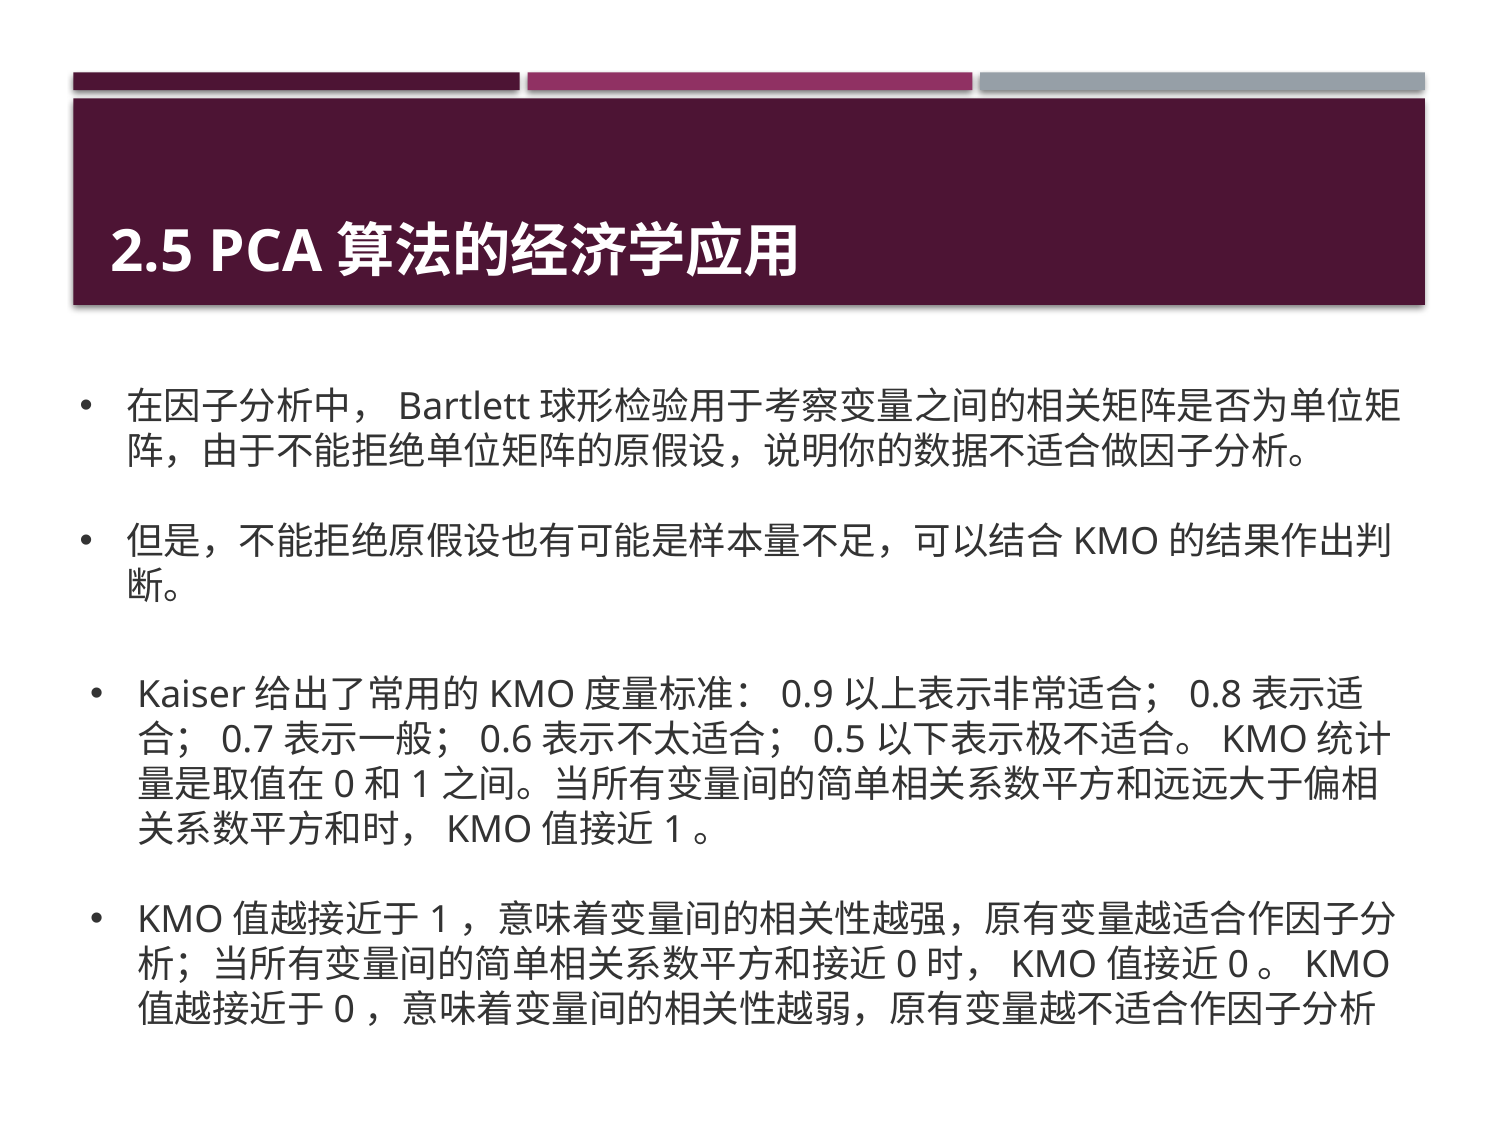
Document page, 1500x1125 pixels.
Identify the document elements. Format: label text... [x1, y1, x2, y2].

title 2.5 PCA算法的经济学应用 [95, 112, 1406, 291]
text_box Kaiser给出了常用的KMO度量标准：0.9以上表示非常适合；0.8表示适合；0.7表示一般；0.6表示不太适合；0.5以下表示极不适合。KMO统计量是取值在0和1之间。当所有变量间的简单相关系数平方和远远大于偏相关系数平方和时，KMO值接近1。 KMO值越接近于1，意味着变量间的相关性越强，原有变量越适合作因子分析；当所有变量间的简单相关系数平方和接近0时，KMO值接近0。KMO值越接近于0，意味着变量间的相关性越弱，原有变量越不适合作因子分析 [75, 662, 1417, 1038]
text_box 在因子分析中，Bartlett球形检验用于考察变量之间的相关矩阵是否为单位矩阵，由于不能拒绝单位矩阵的原假设，说明你的数据不适合做因子分析。 但是，不能拒绝原假设也有可能是样本量不足，可以结合KMO的结果作出判断。 [64, 374, 1428, 615]
